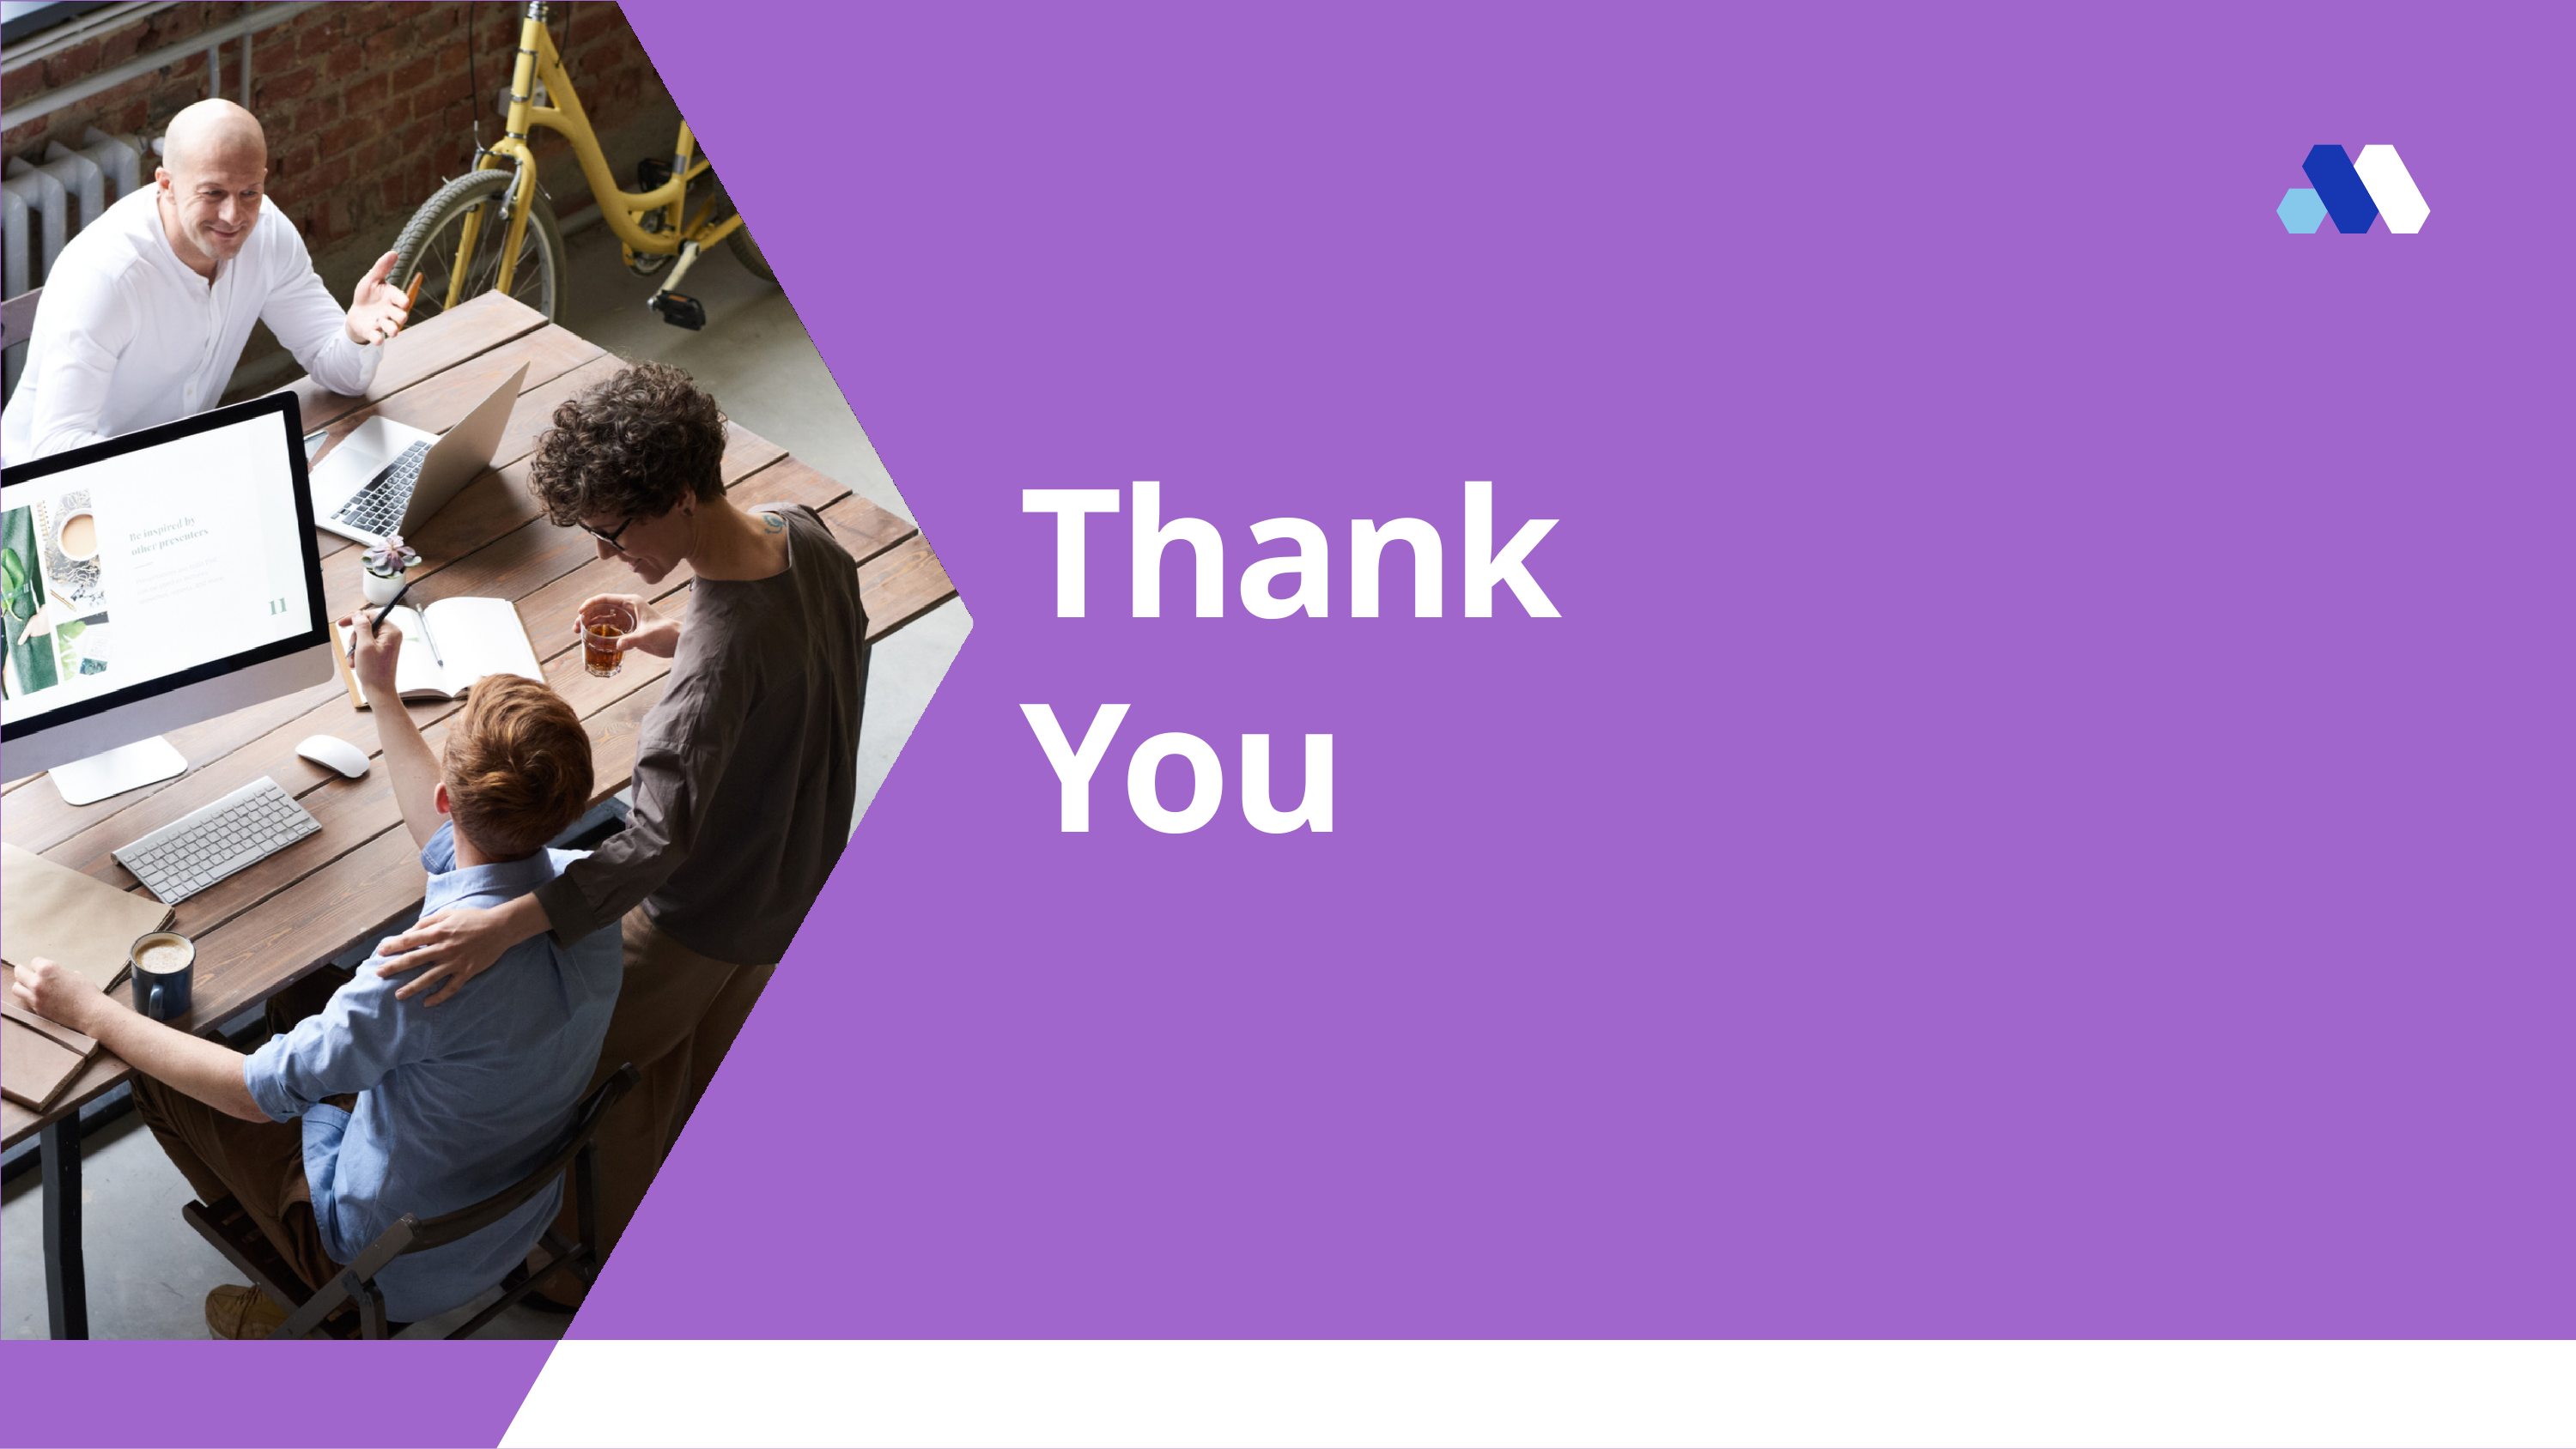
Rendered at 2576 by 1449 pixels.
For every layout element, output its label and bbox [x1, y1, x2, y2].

text_box [0, 0, 2576, 1449]
